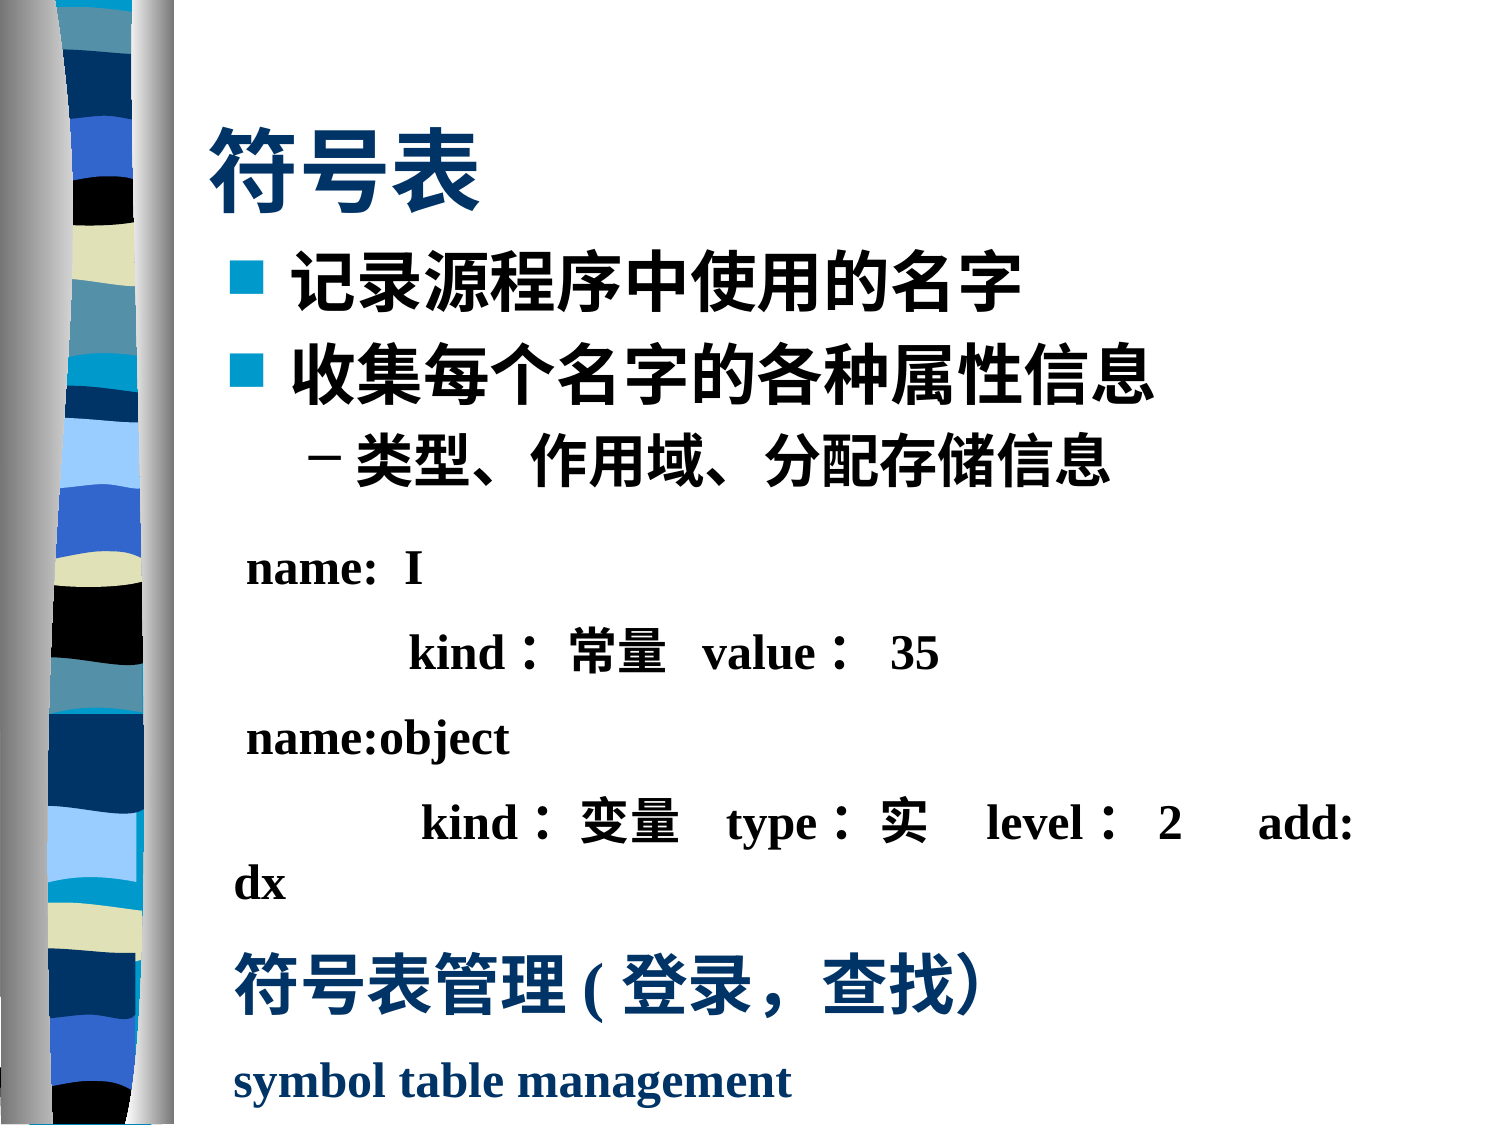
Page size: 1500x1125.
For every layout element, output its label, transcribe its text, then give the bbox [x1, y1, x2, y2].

title 符号表 [192, 74, 1468, 263]
text_box name: I kind：常量 value：35 name:object kind：变量 type：实 level：2 add: dx 符号表管理(登录，查找） symbol table management [218, 527, 1400, 1115]
list 记录源程序中使用的名字 收集每个名字的各种属性信息 类型、作用域、分配存储信息 [218, 231, 1447, 495]
